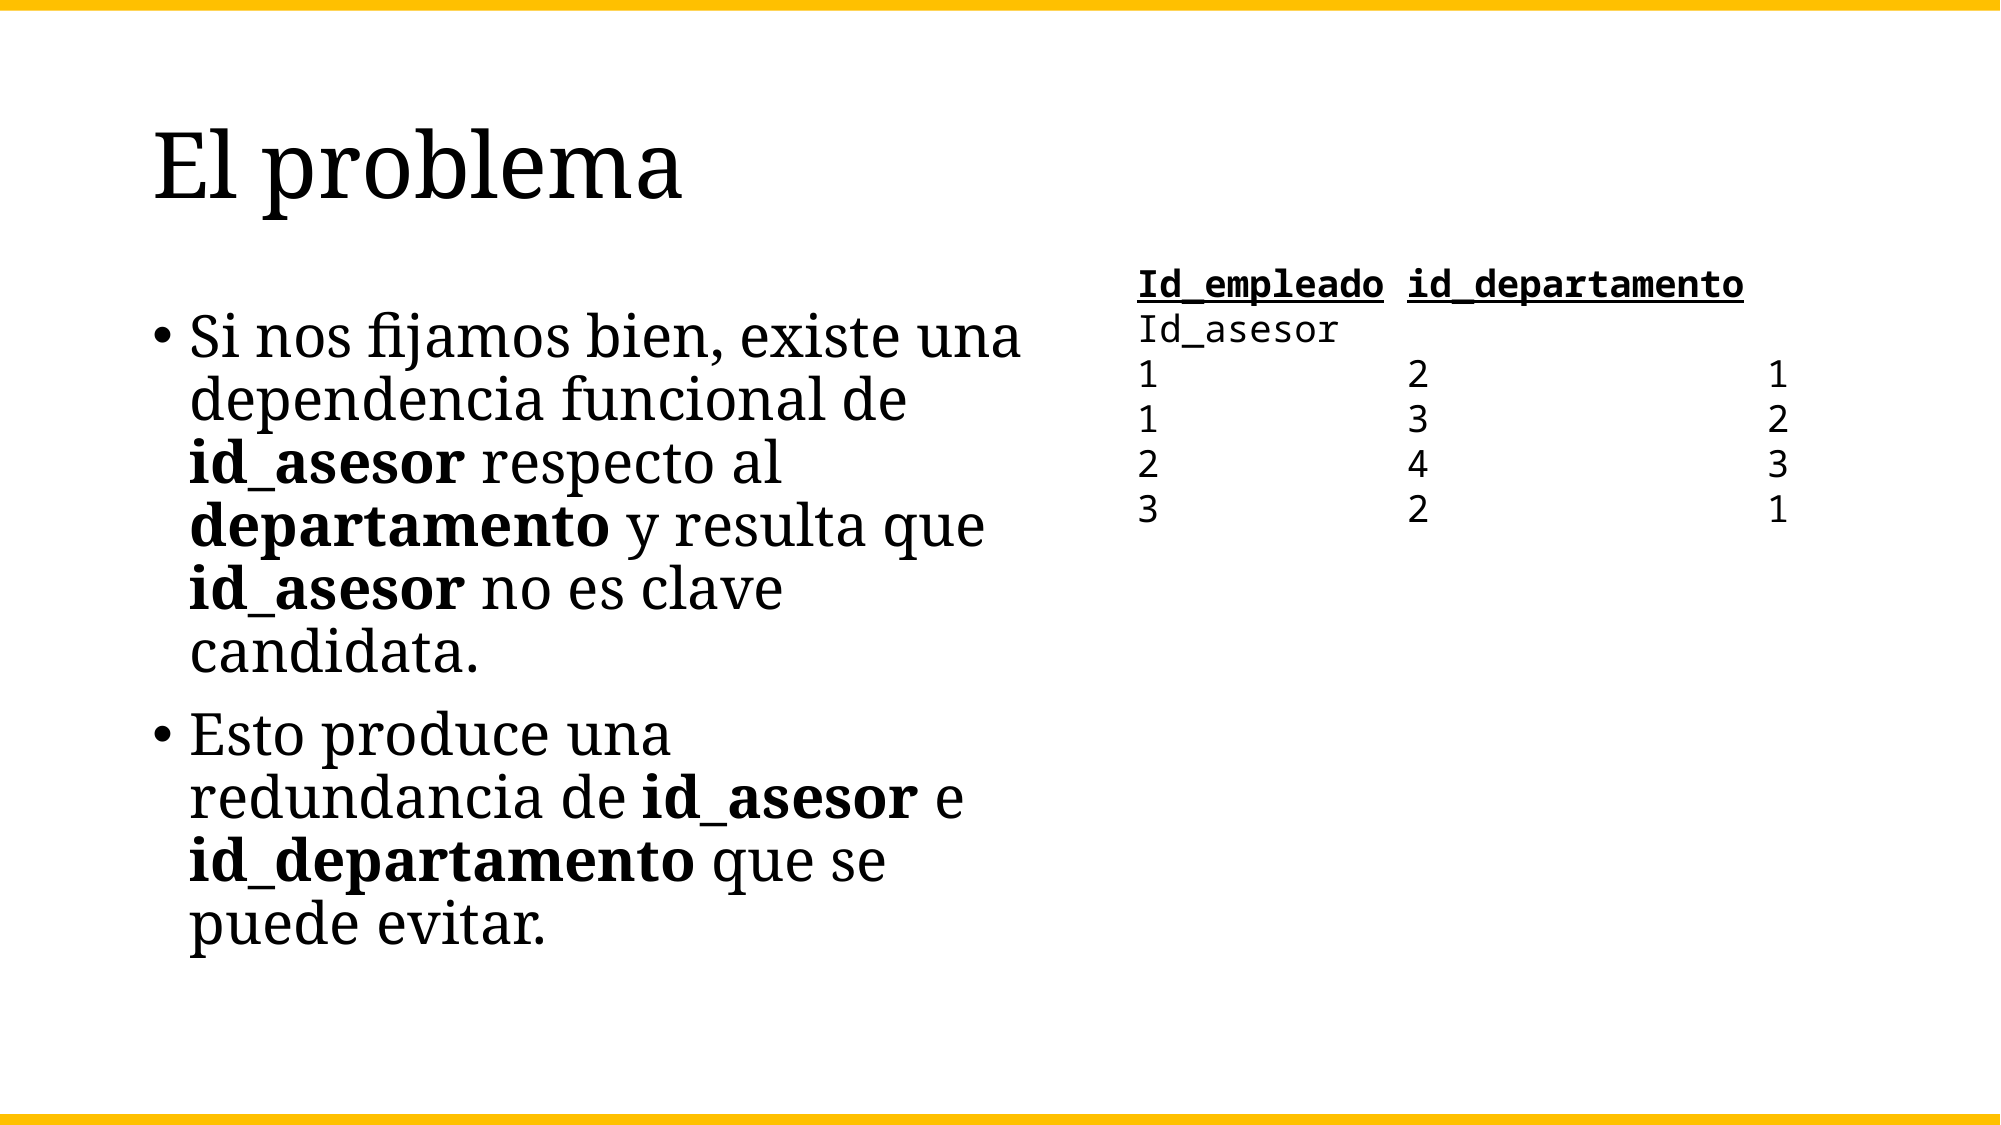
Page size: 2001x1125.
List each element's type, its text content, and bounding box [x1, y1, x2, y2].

list Si nos fijamos bien, existe una dependencia funcional de id_asesor respecto al departamento y resulta que id_asesor no es clave candidata. Esto produce una redundancia de id_asesor e id_departamento que se puede evitar. [137, 299, 1053, 1014]
text_box Id_empleado id_departamento Id_asesor 1 2 1 1 3 2 2 4 3 3 2 1 [1122, 252, 1943, 537]
title El problema [137, 59, 1863, 278]
